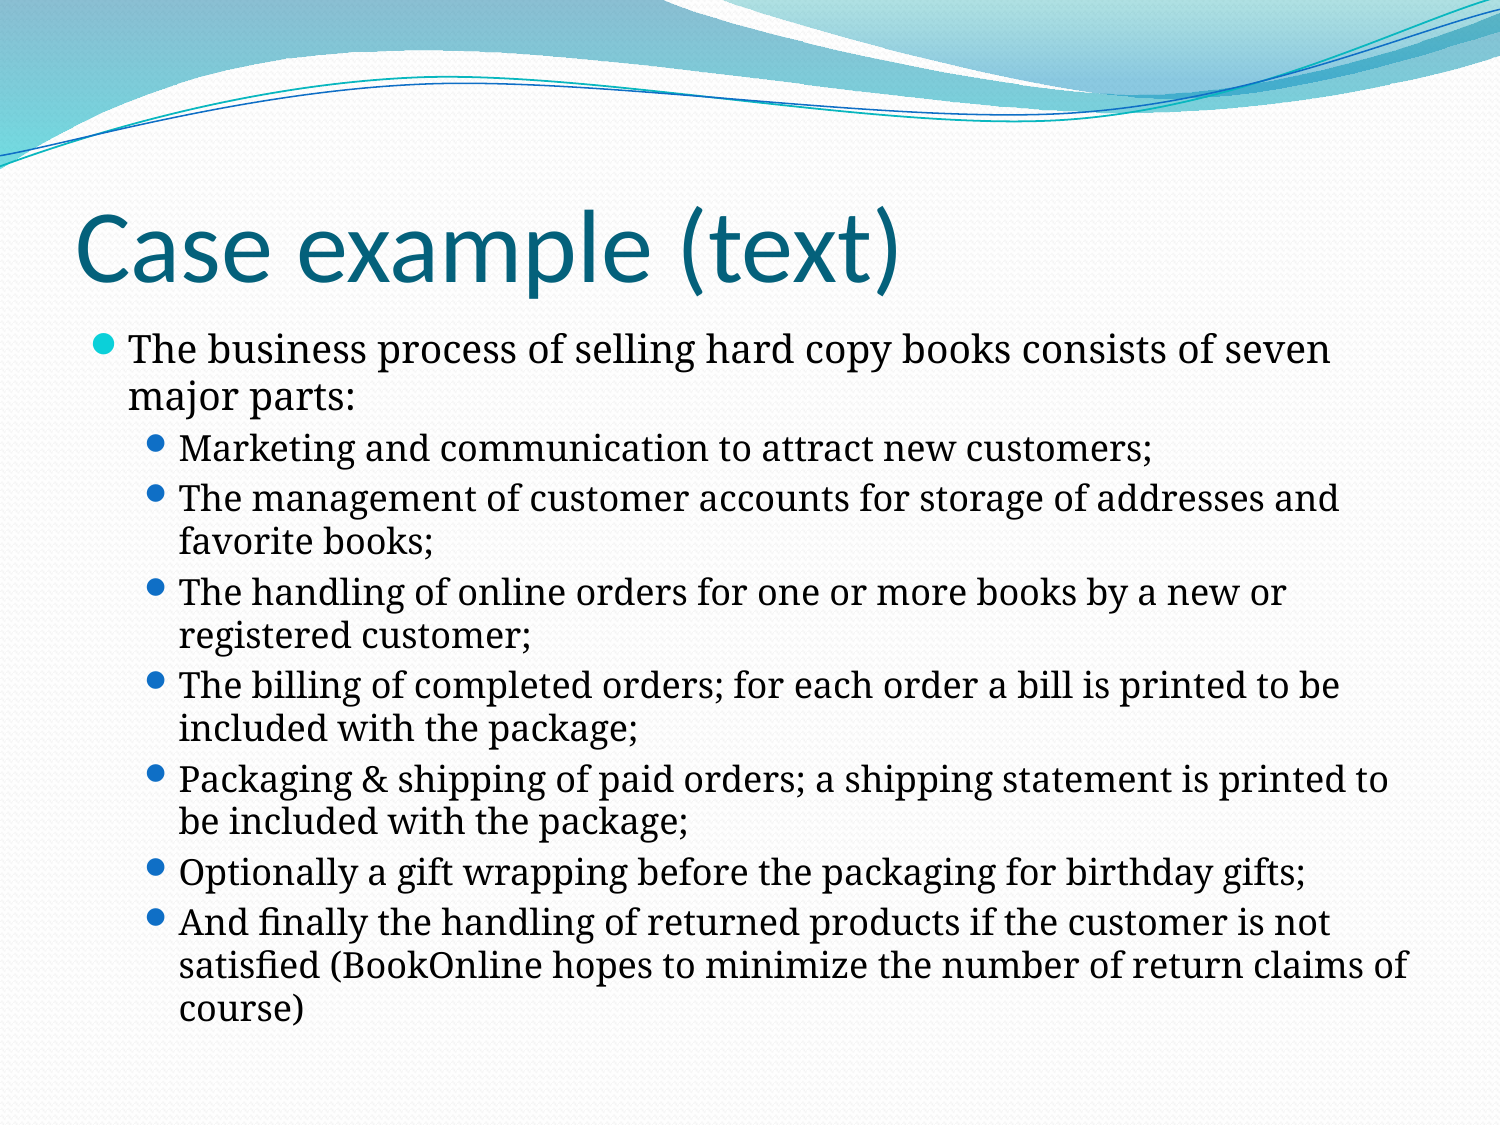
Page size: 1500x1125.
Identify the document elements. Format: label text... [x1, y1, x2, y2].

title Case example (text) [75, 115, 1425, 303]
list The business process of selling hard copy books consists of seven major parts: Marketing and communication to attract new customers; The management of customer accounts for storage of addresses and favorite books; The handling of online orders for one or more books by a new or registered customer; The billing of completed orders; for each order a bill is printed to be included with the package; Packaging & shipping of paid orders; a shipping statement is printed to be included with the package; Optionally a gift wrapping before the packaging for birthday gifts; And finally the handling of returned products if the customer is not satisfied (BookOnline hopes to minimize the number of return claims of course) [75, 317, 1425, 1038]
